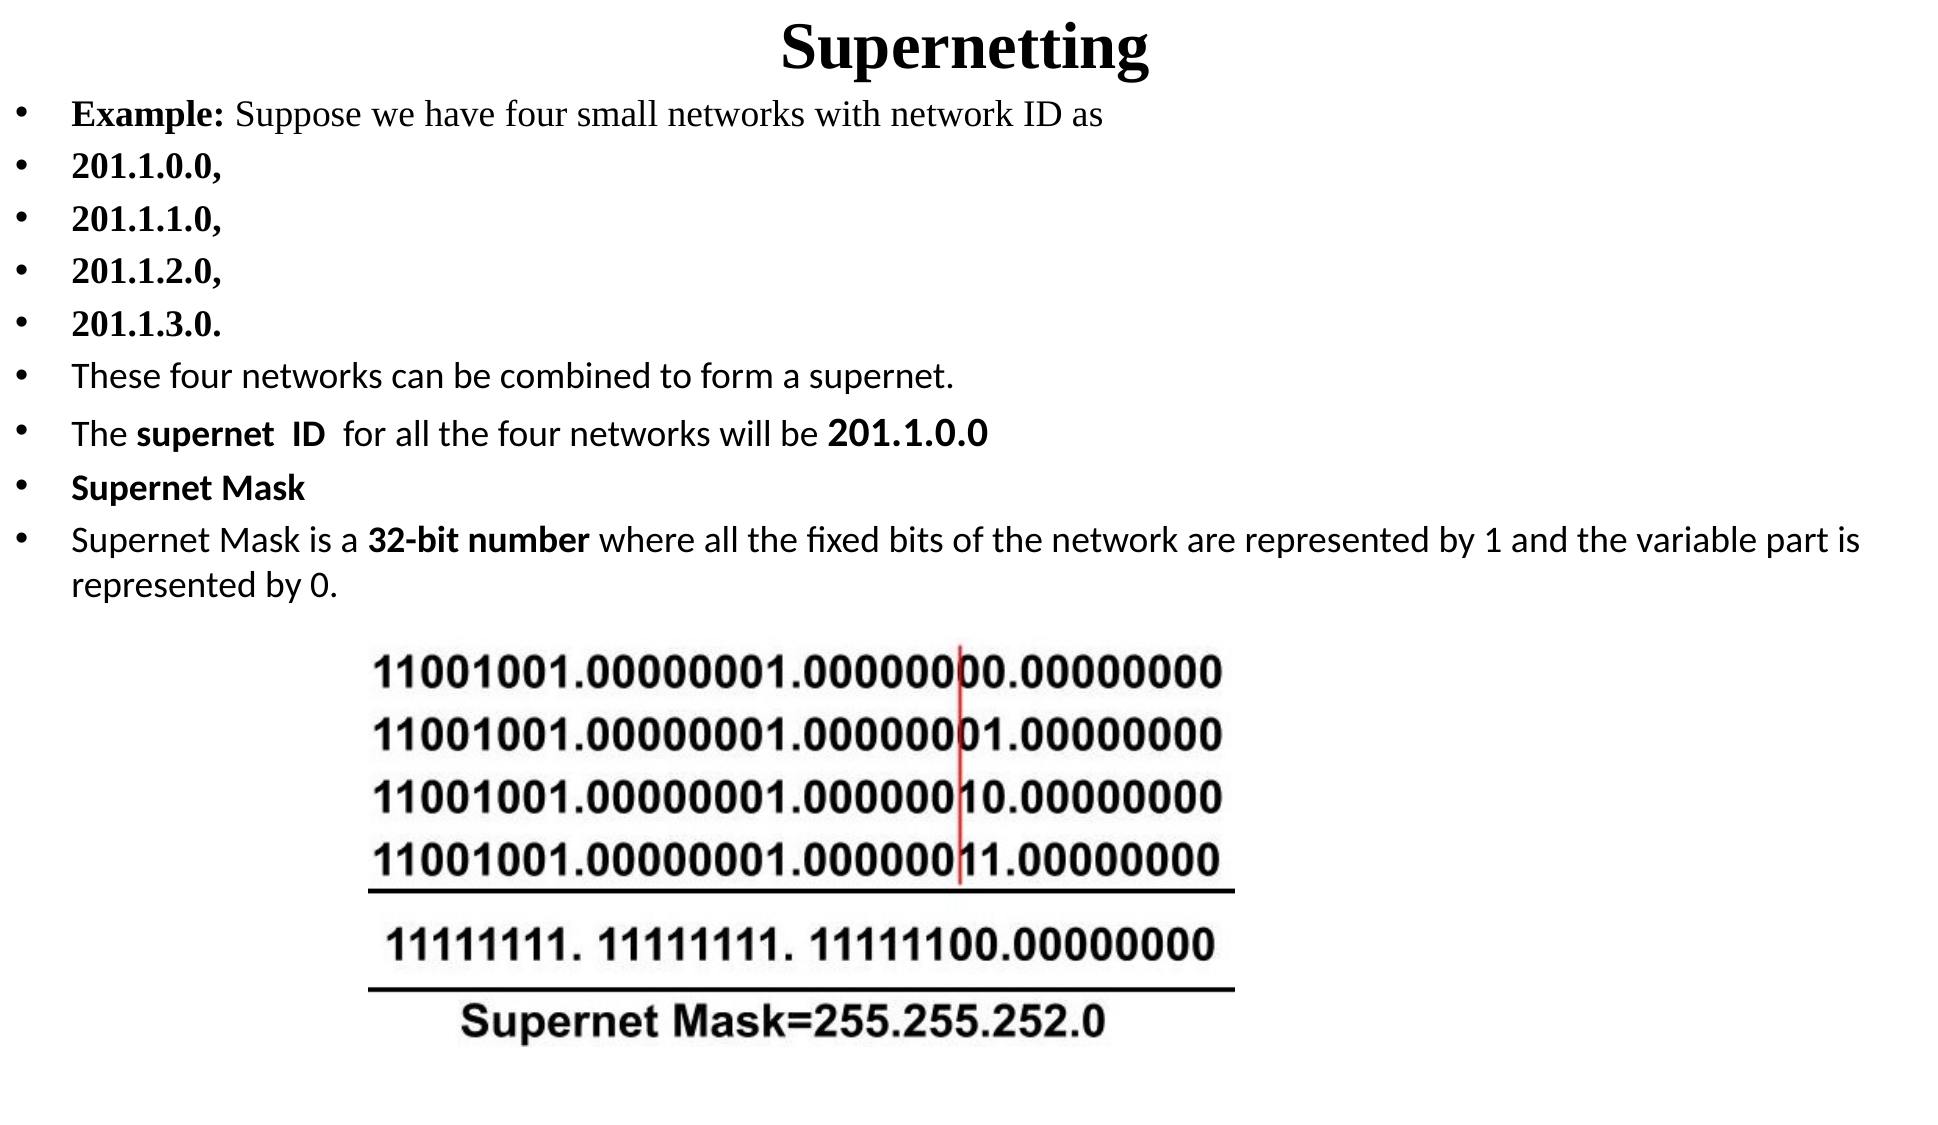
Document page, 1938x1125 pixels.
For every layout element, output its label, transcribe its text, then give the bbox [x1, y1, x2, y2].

picture [368, 637, 1235, 1048]
list Example: Suppose we have four small networks with network ID as 201.1.0.0, 201.1.1.0, 201.1.2.0, 201.1.3.0. These four networks can be combined to form a supernet. The supernet ID for all the four networks will be 201.1.0.0 Supernet Mask Supernet Mask is a 32-bit number where all the fixed bits of the network are represented by 1 and the variable part is represented by 0. [0, 81, 1906, 1125]
text_box Supernetting [93, 1, 1838, 82]
